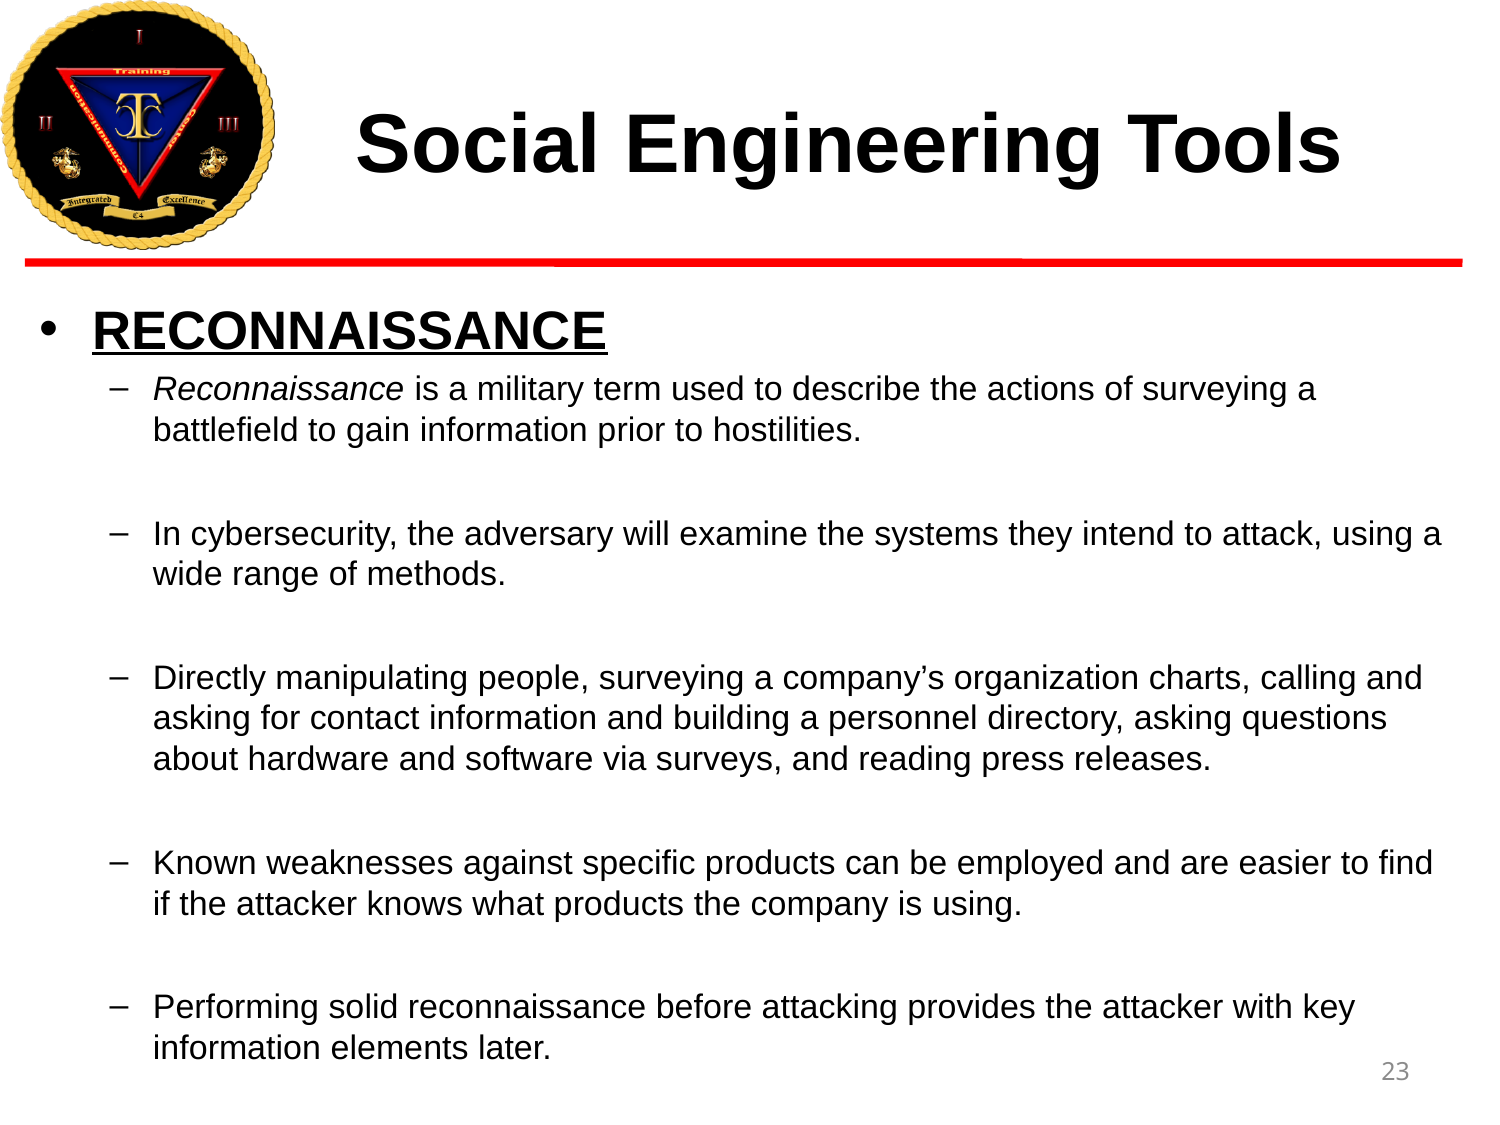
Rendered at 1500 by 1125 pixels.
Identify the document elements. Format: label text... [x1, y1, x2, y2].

picture [0, 0, 275, 250]
list RECONNAISSANCE Reconnaissance is a military term used to describe the actions of surveying a battlefield to gain information prior to hostilities. In cybersecurity, the adversary will examine the systems they intend to attack, using a wide range of methods. Directly manipulating people, surveying a company’s organization charts, calling and asking for contact information and building a personnel directory, asking questions about hardware and software via surveys, and reading press releases. Known weaknesses against specific products can be employed and are easier to find if the attacker knows what products the company is using. Performing solid reconnaissance before attacking provides the attacker with key information elements later. [24, 287, 1463, 1081]
slide_number 23 [1074, 1042, 1425, 1103]
title Social Engineering Tools [237, 44, 1463, 233]
